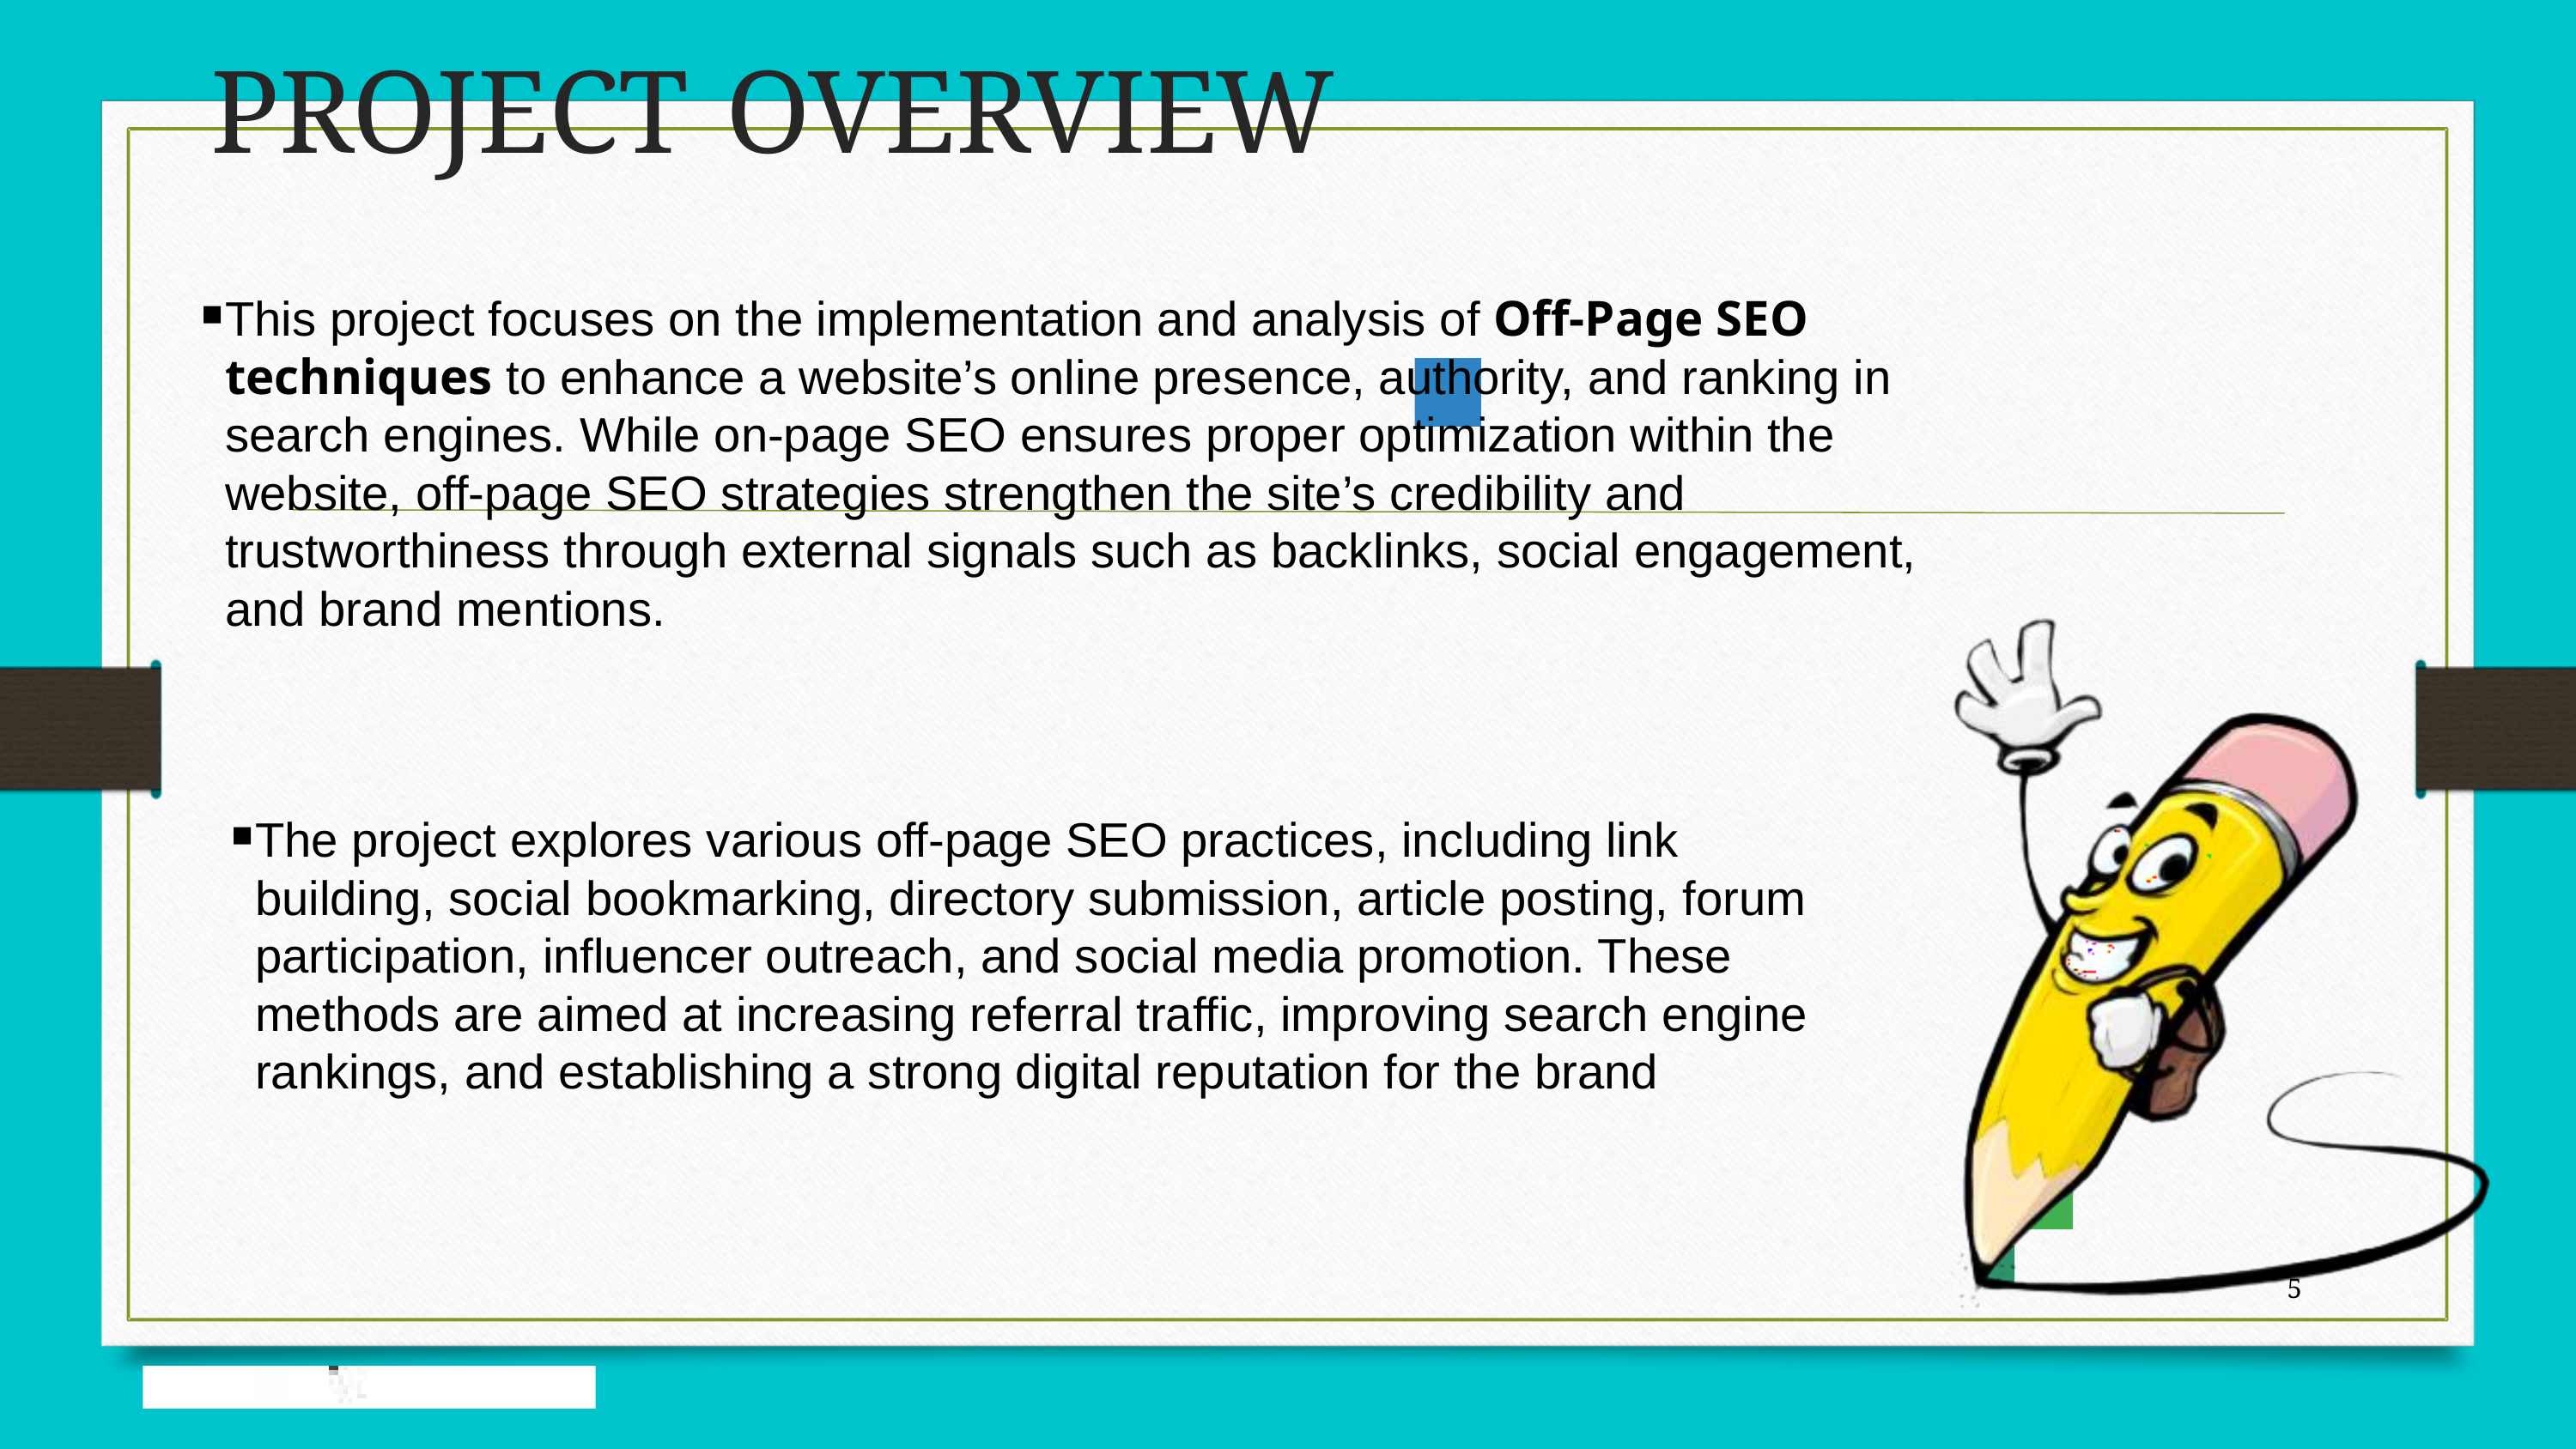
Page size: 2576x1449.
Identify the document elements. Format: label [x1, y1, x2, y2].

text_box [0, 802, 2576, 1449]
text_box [1829, 559, 2576, 1365]
text_box [0, 665, 161, 795]
text_box [0, 0, 2576, 664]
text_box [112, 35, 1433, 183]
text_box [143, 1366, 596, 1409]
text_box [1414, 357, 1482, 427]
text_box [2187, 1256, 2303, 1320]
text_box [126, 126, 2449, 1322]
